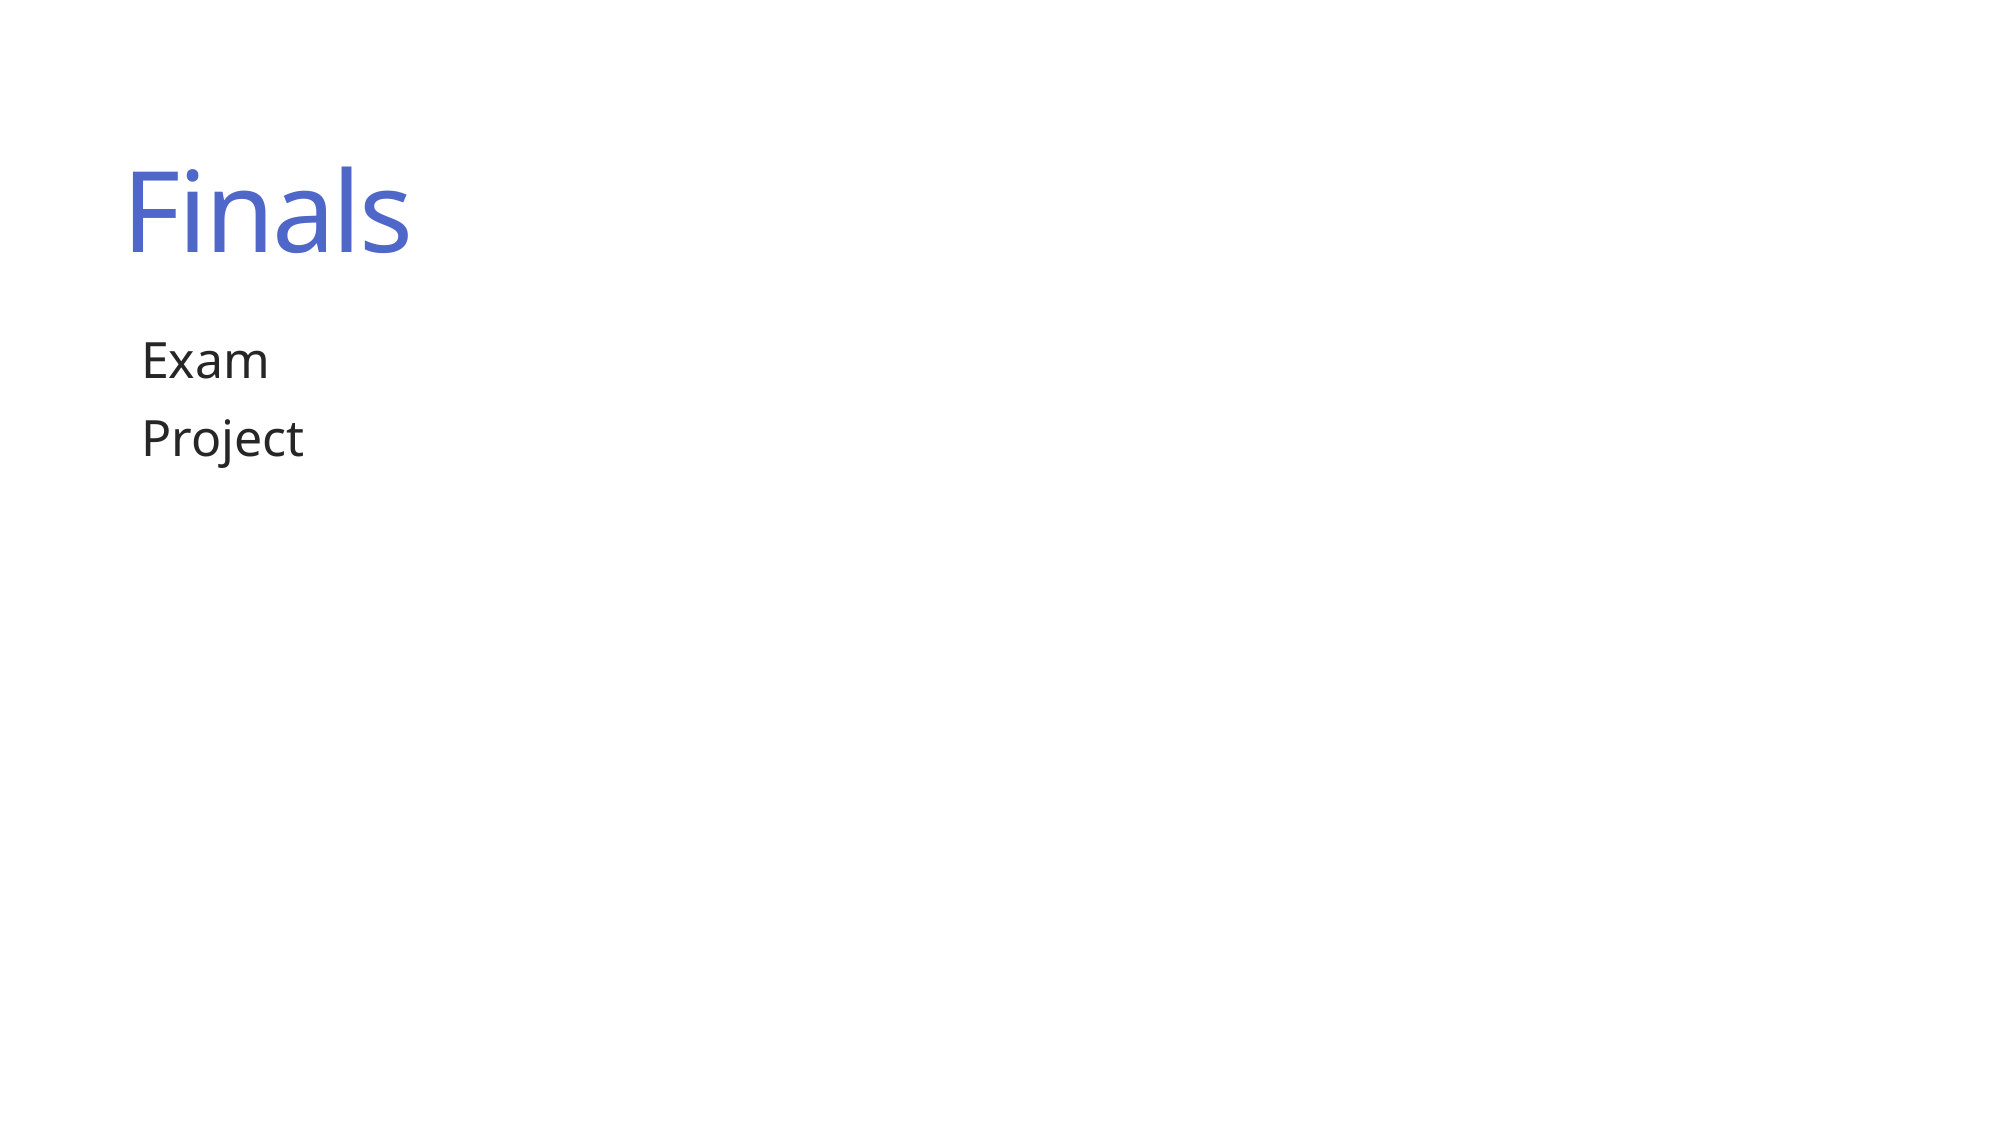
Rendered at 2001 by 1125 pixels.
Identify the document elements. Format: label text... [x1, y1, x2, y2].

title Finals [107, 81, 1875, 354]
list Exam Project [111, 329, 1876, 948]
